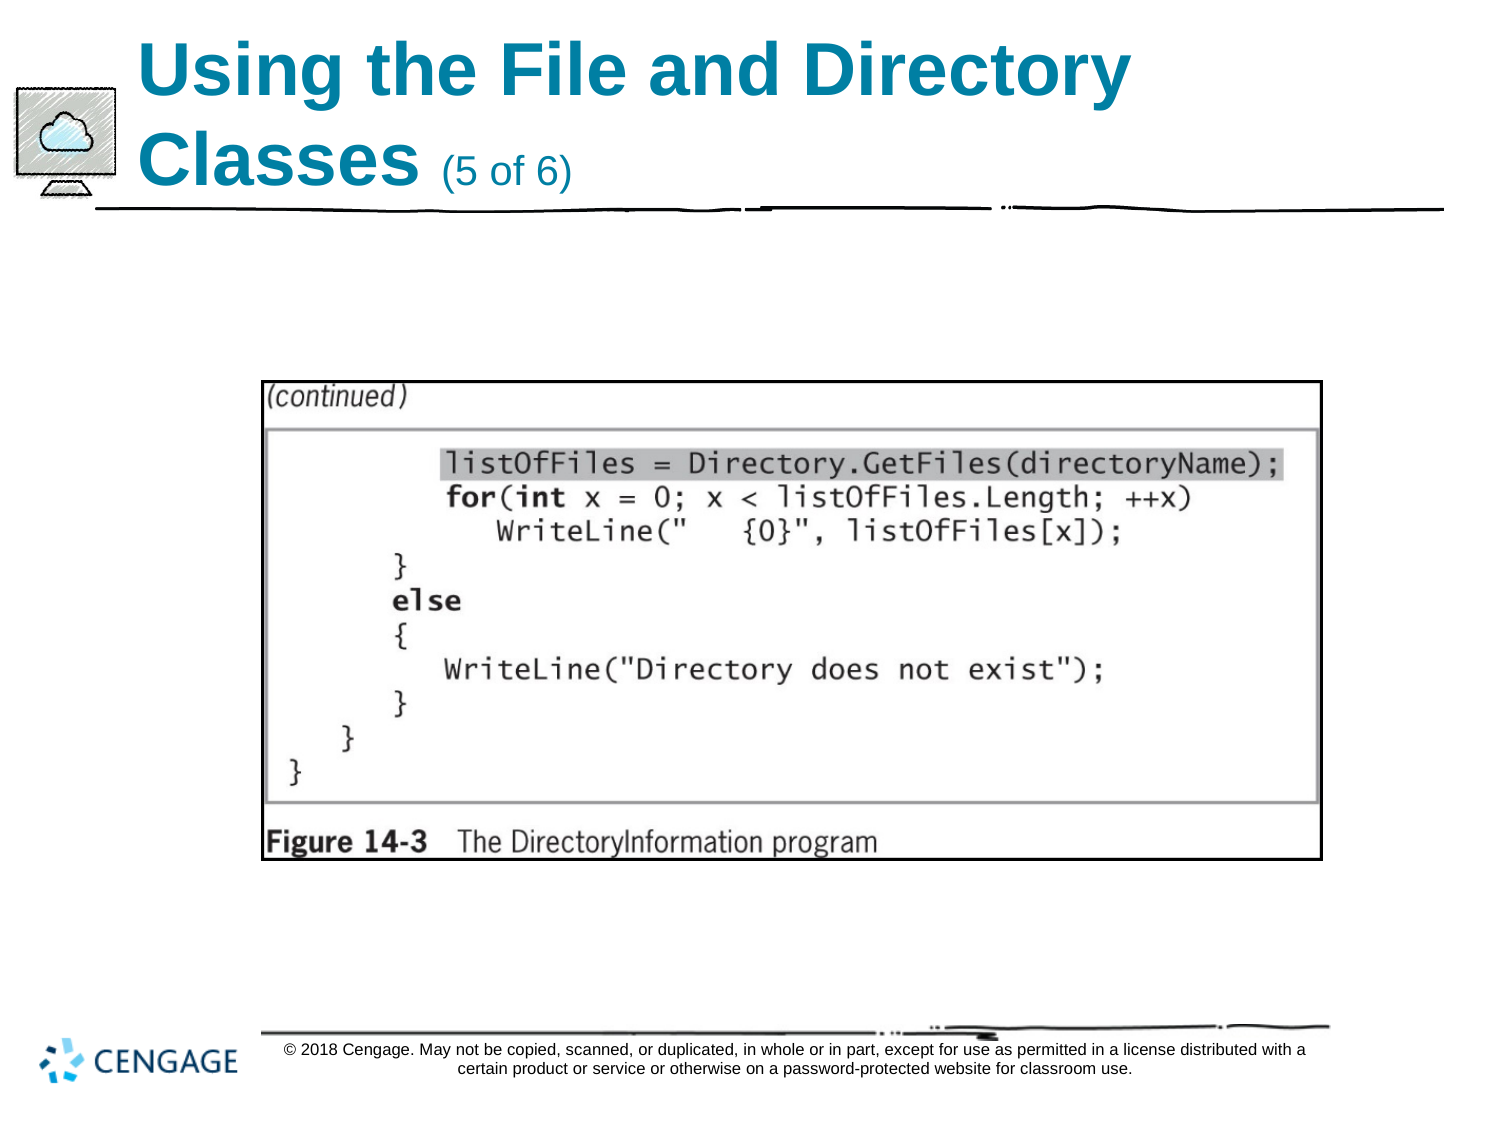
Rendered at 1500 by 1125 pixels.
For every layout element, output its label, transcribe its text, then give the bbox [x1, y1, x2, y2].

list © 2018 Cengage. May not be copied, scanned, or duplicated, in whole or in part, except for use as permitted in a license distributed with a certain product or service or otherwise on a password-protected website for classroom use. [261, 1040, 1331, 1089]
title Using the File and Directory Classes (5 of 6) [137, 18, 1430, 200]
picture [13, 86, 117, 201]
picture [95, 205, 1444, 213]
picture [261, 1024, 1331, 1040]
picture [261, 379, 1324, 861]
picture [19, 1024, 250, 1096]
